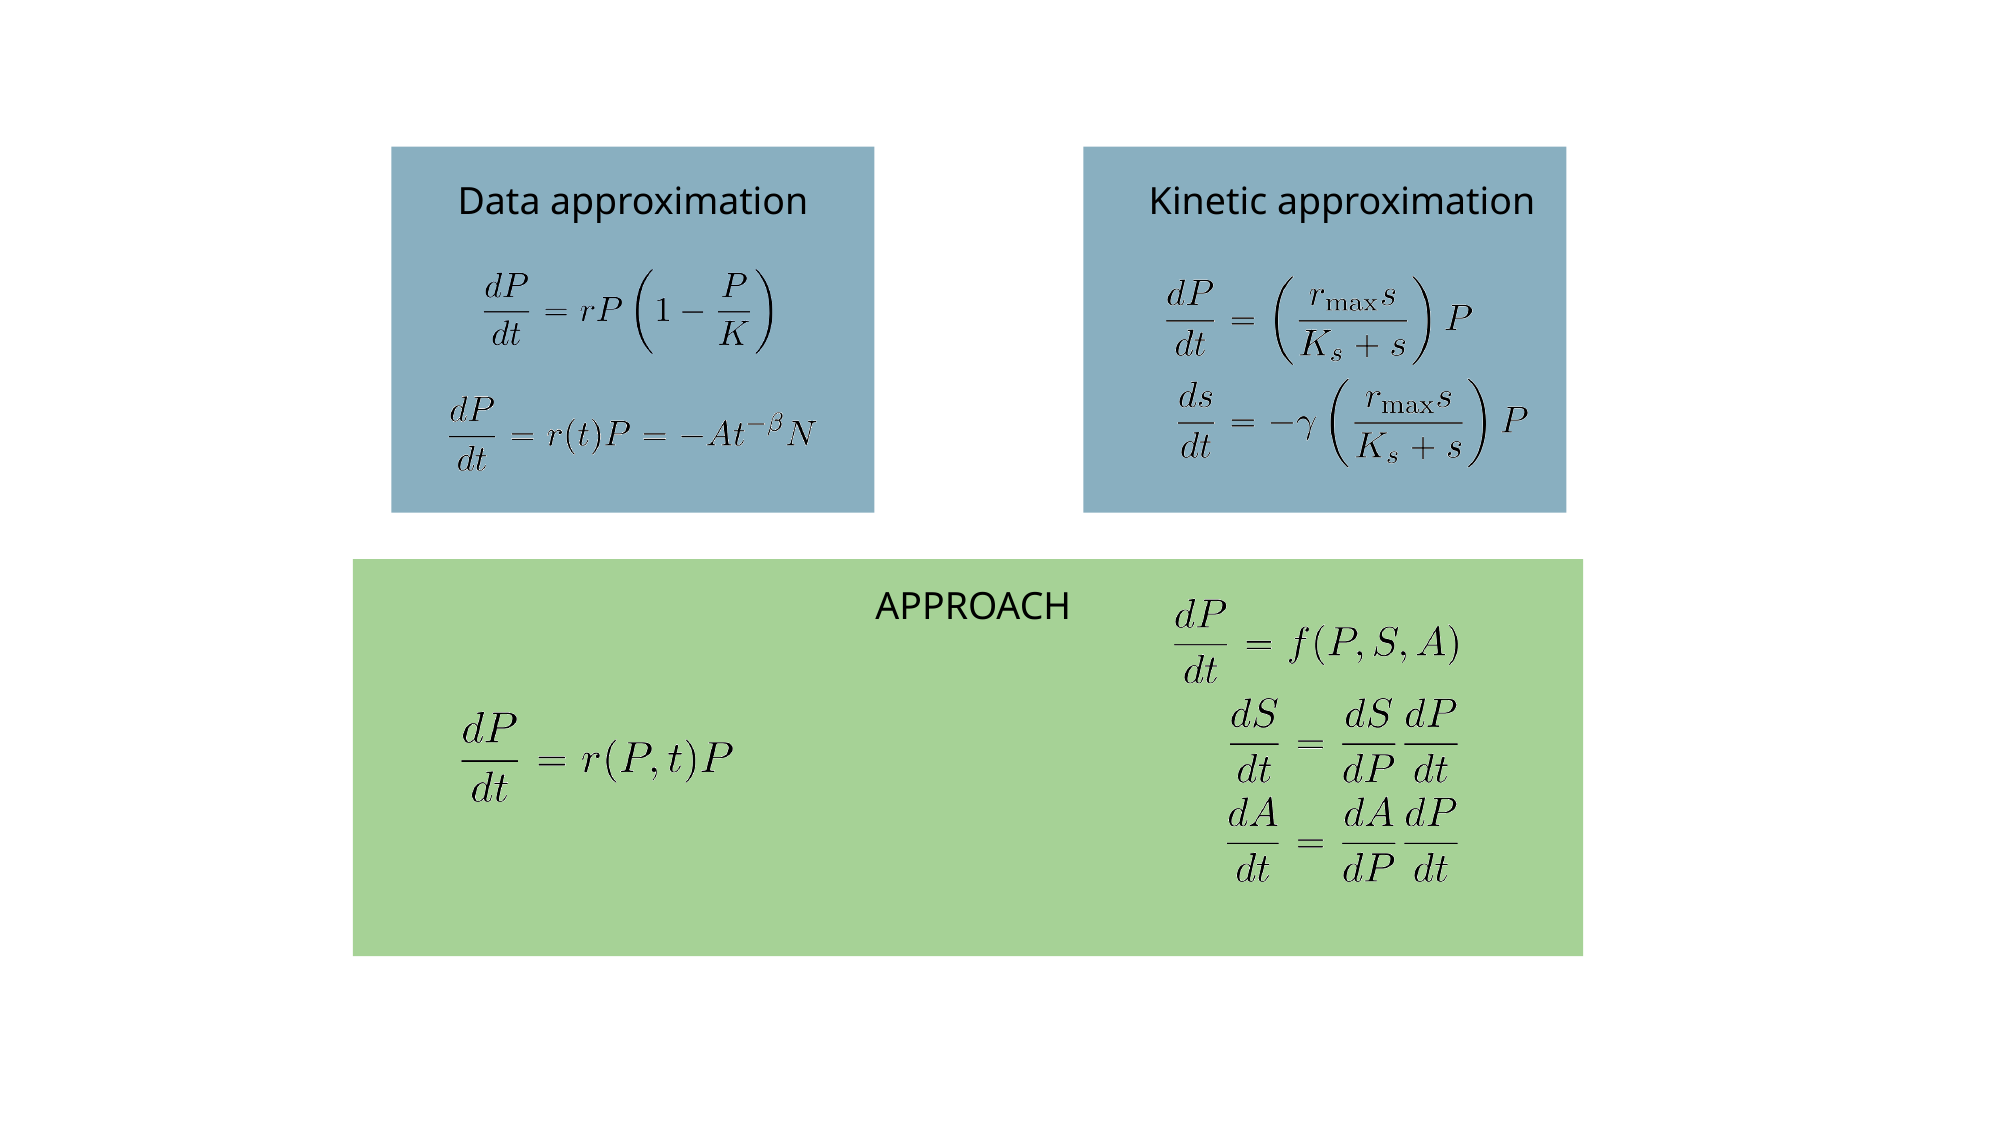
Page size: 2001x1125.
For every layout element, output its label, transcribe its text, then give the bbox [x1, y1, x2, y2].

picture [449, 697, 747, 821]
text_box APPROACH [860, 574, 1087, 635]
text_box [1082, 146, 1567, 514]
picture [1150, 573, 1500, 919]
text_box [352, 559, 1584, 957]
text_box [390, 146, 876, 514]
